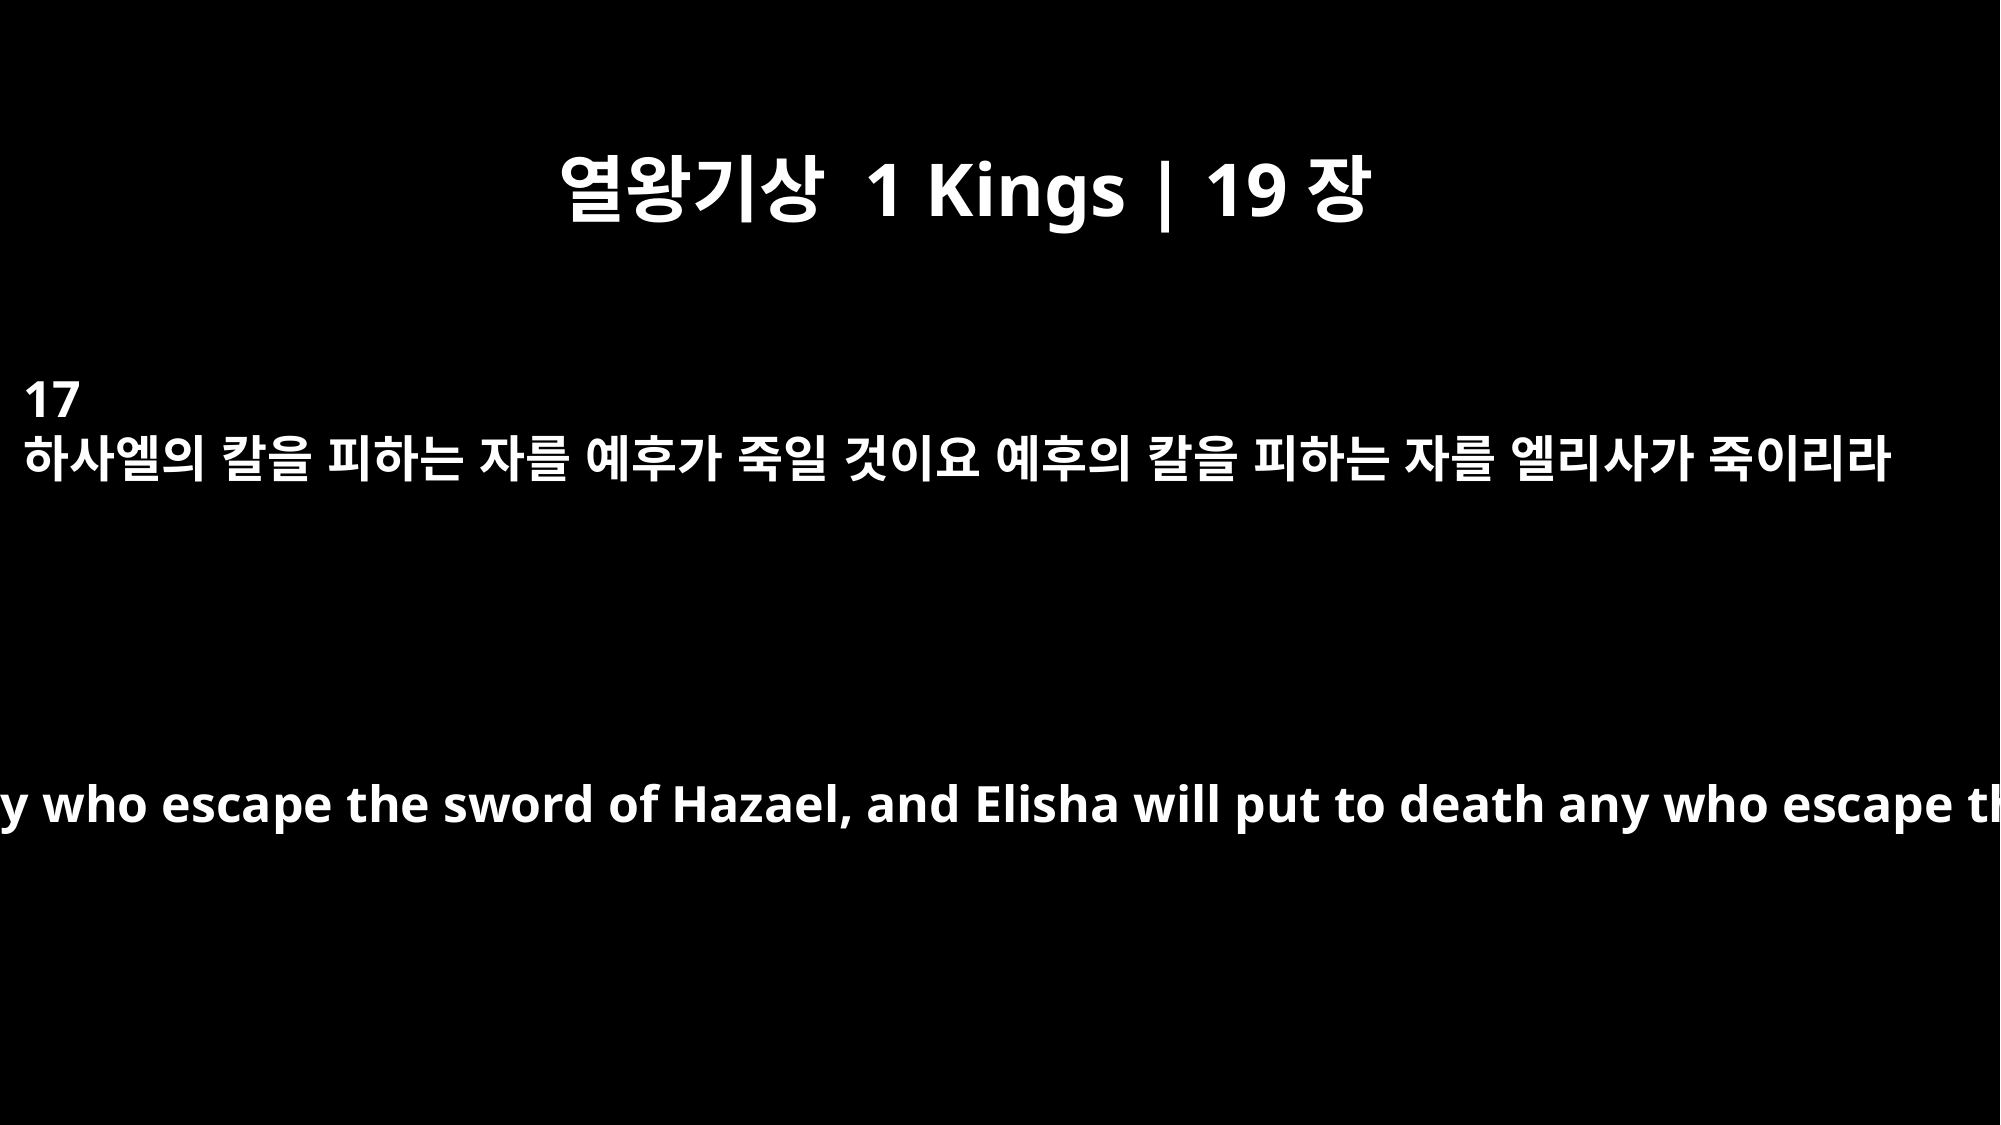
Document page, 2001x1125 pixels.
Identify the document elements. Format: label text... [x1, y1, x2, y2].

text_box 17 하사엘의 칼을 피하는 자를 예후가 죽일 것이요 예후의 칼을 피하는 자를 엘리사가 죽이리라 [8, 359, 1909, 495]
text_box Jehu will put to death any who escape the sword of Hazael, and Elisha will put to death any who escape the sword of Jehu. [0, 764, 2000, 840]
text_box 열왕기상 1 Kings | 19장 [543, 136, 1389, 239]
